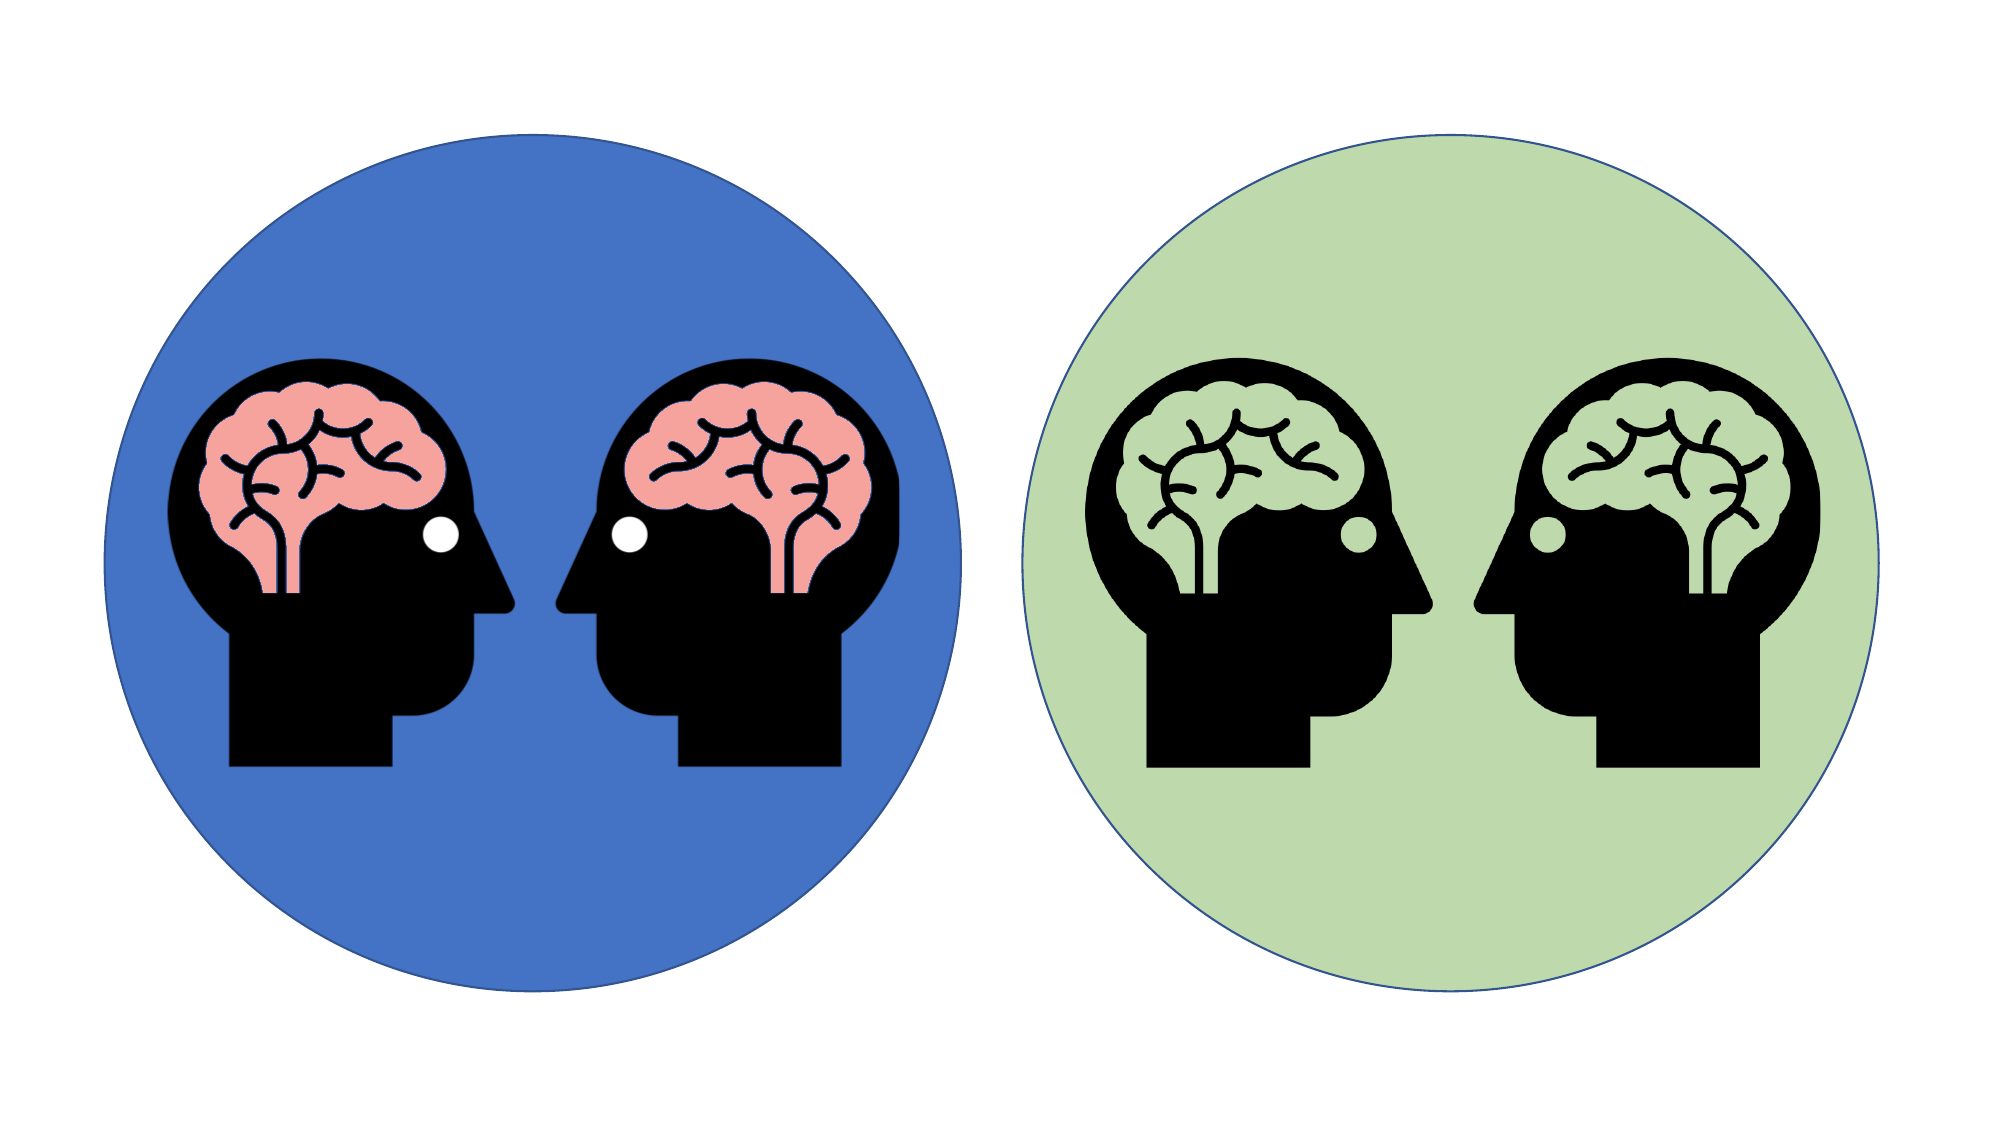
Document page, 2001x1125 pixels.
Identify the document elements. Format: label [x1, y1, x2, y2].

picture [1085, 345, 1821, 782]
text_box [1821, 346, 1880, 780]
text_box [103, 133, 962, 993]
picture [166, 345, 900, 782]
text_box [1021, 133, 1821, 993]
